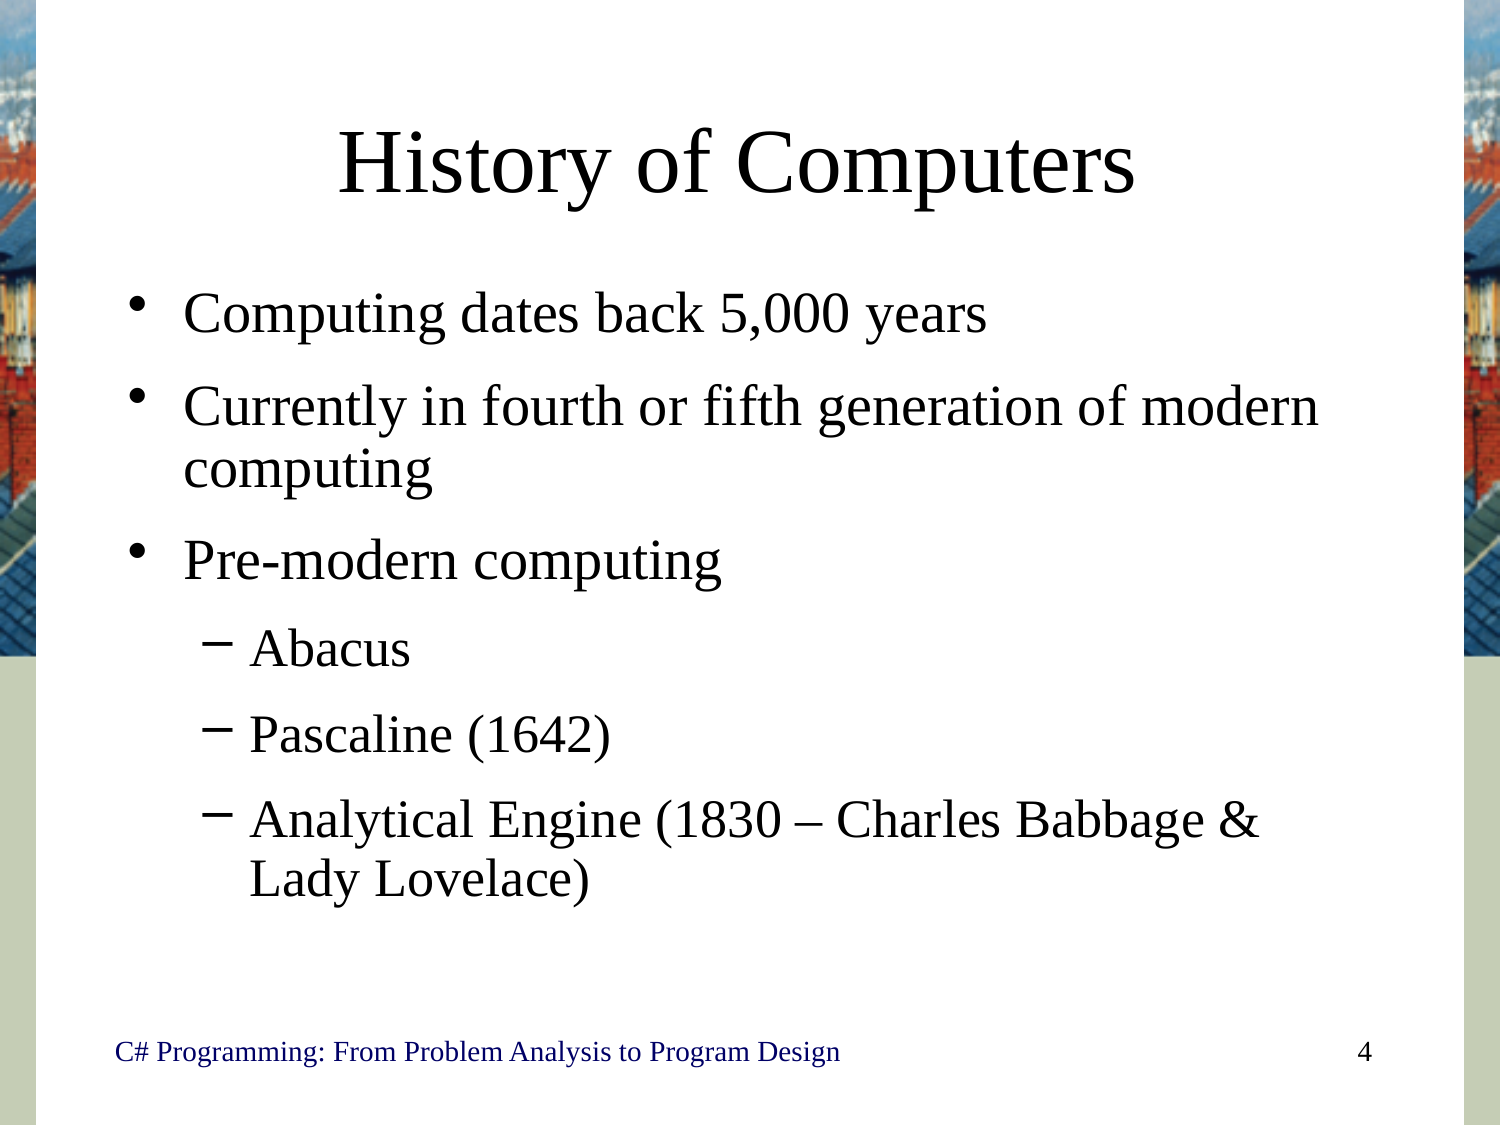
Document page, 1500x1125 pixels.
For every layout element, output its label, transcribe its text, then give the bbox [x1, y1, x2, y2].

slide_number 4 [1074, 1024, 1388, 1101]
title History of Computers [112, 62, 1388, 250]
picture [1464, 0, 1500, 1125]
footer C# Programming: From Problem Analysis to Program Design [99, 1024, 988, 1101]
picture [0, 0, 36, 1125]
list Computing dates back 5,000 years Currently in fourth or fifth generation of modern computing Pre-modern computing Abacus Pascaline (1642) Analytical Engine (1830 – Charles Babbage & Lady Lovelace) [112, 275, 1388, 1000]
